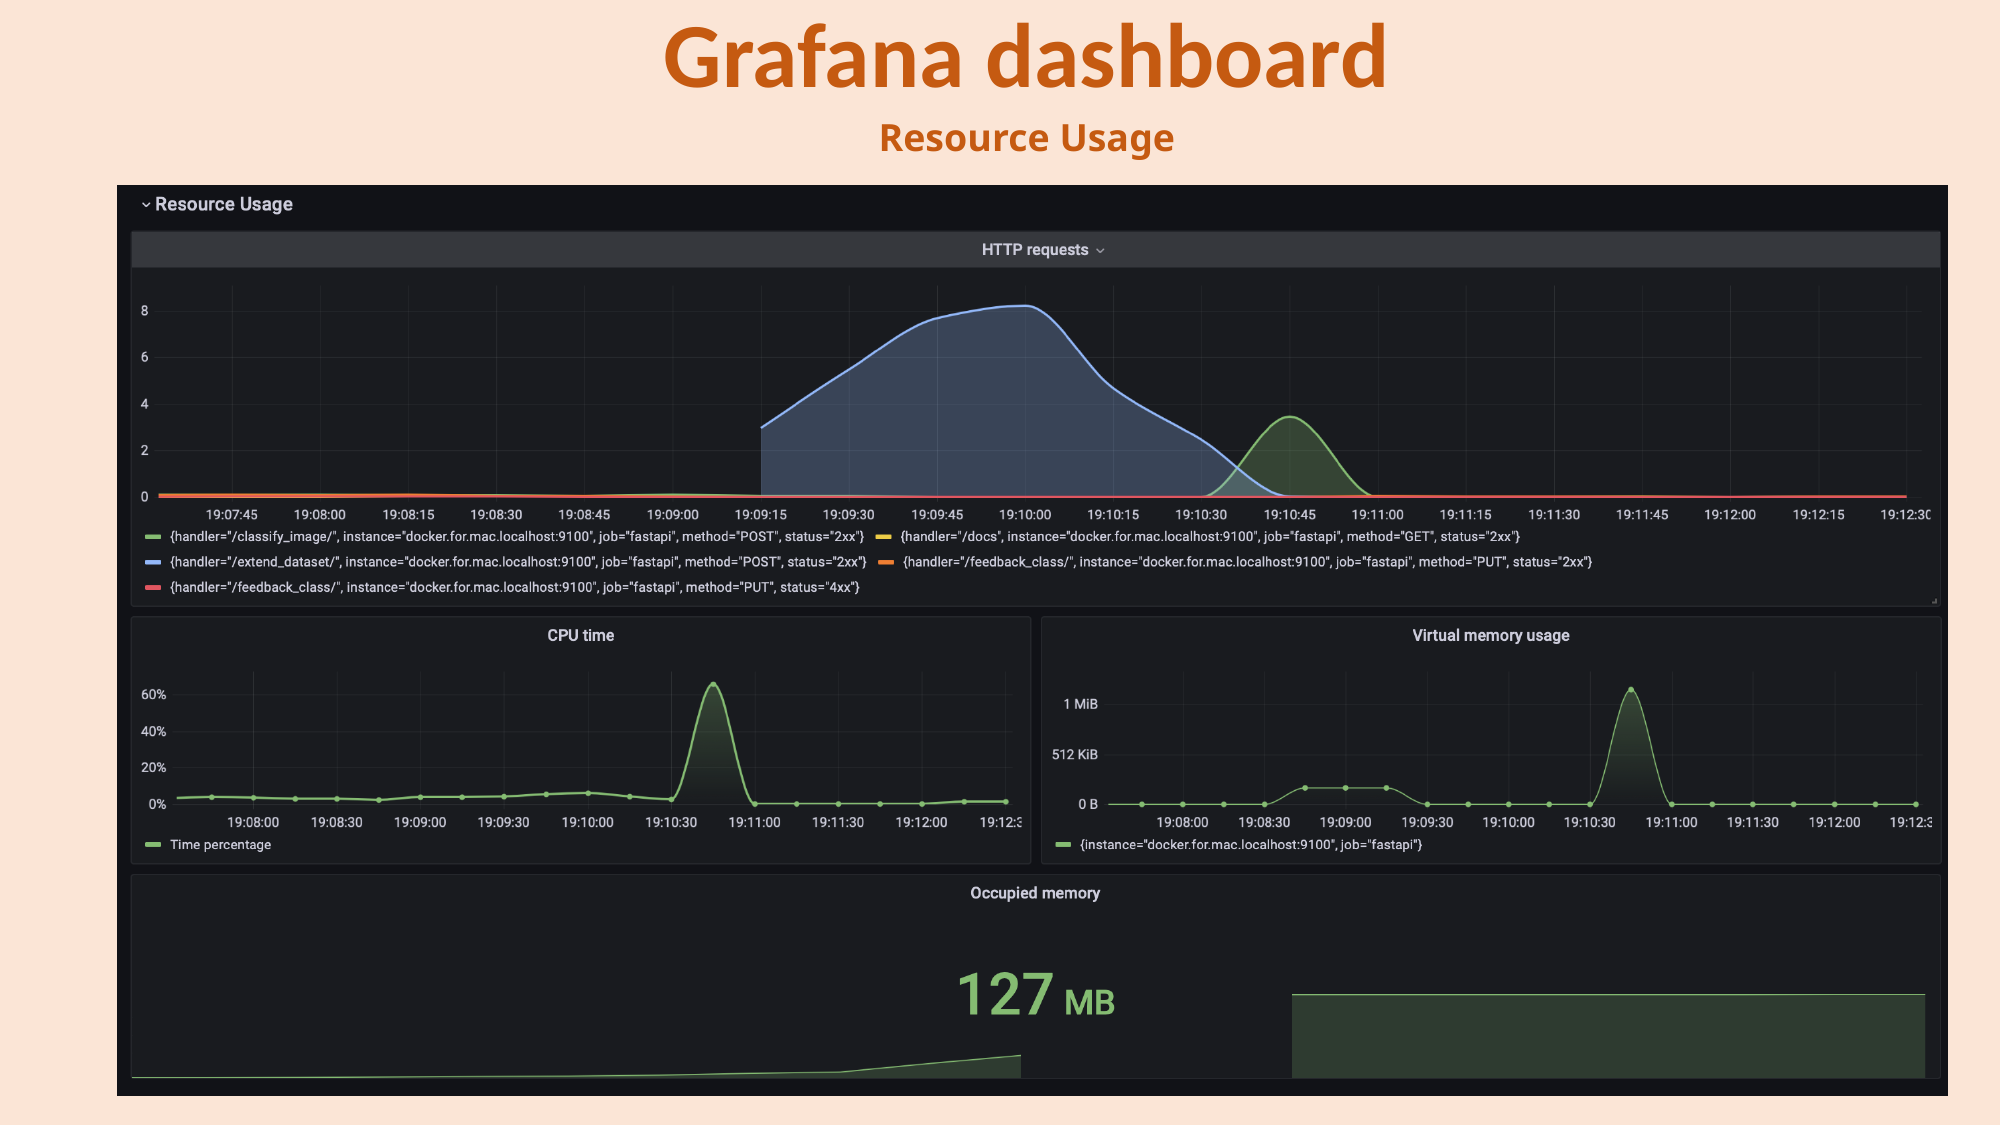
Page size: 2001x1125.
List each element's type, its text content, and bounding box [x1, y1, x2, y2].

title Grafana dashboard [172, 0, 1882, 167]
text_box Resource Usage [863, 106, 1191, 167]
picture [117, 185, 1948, 1096]
